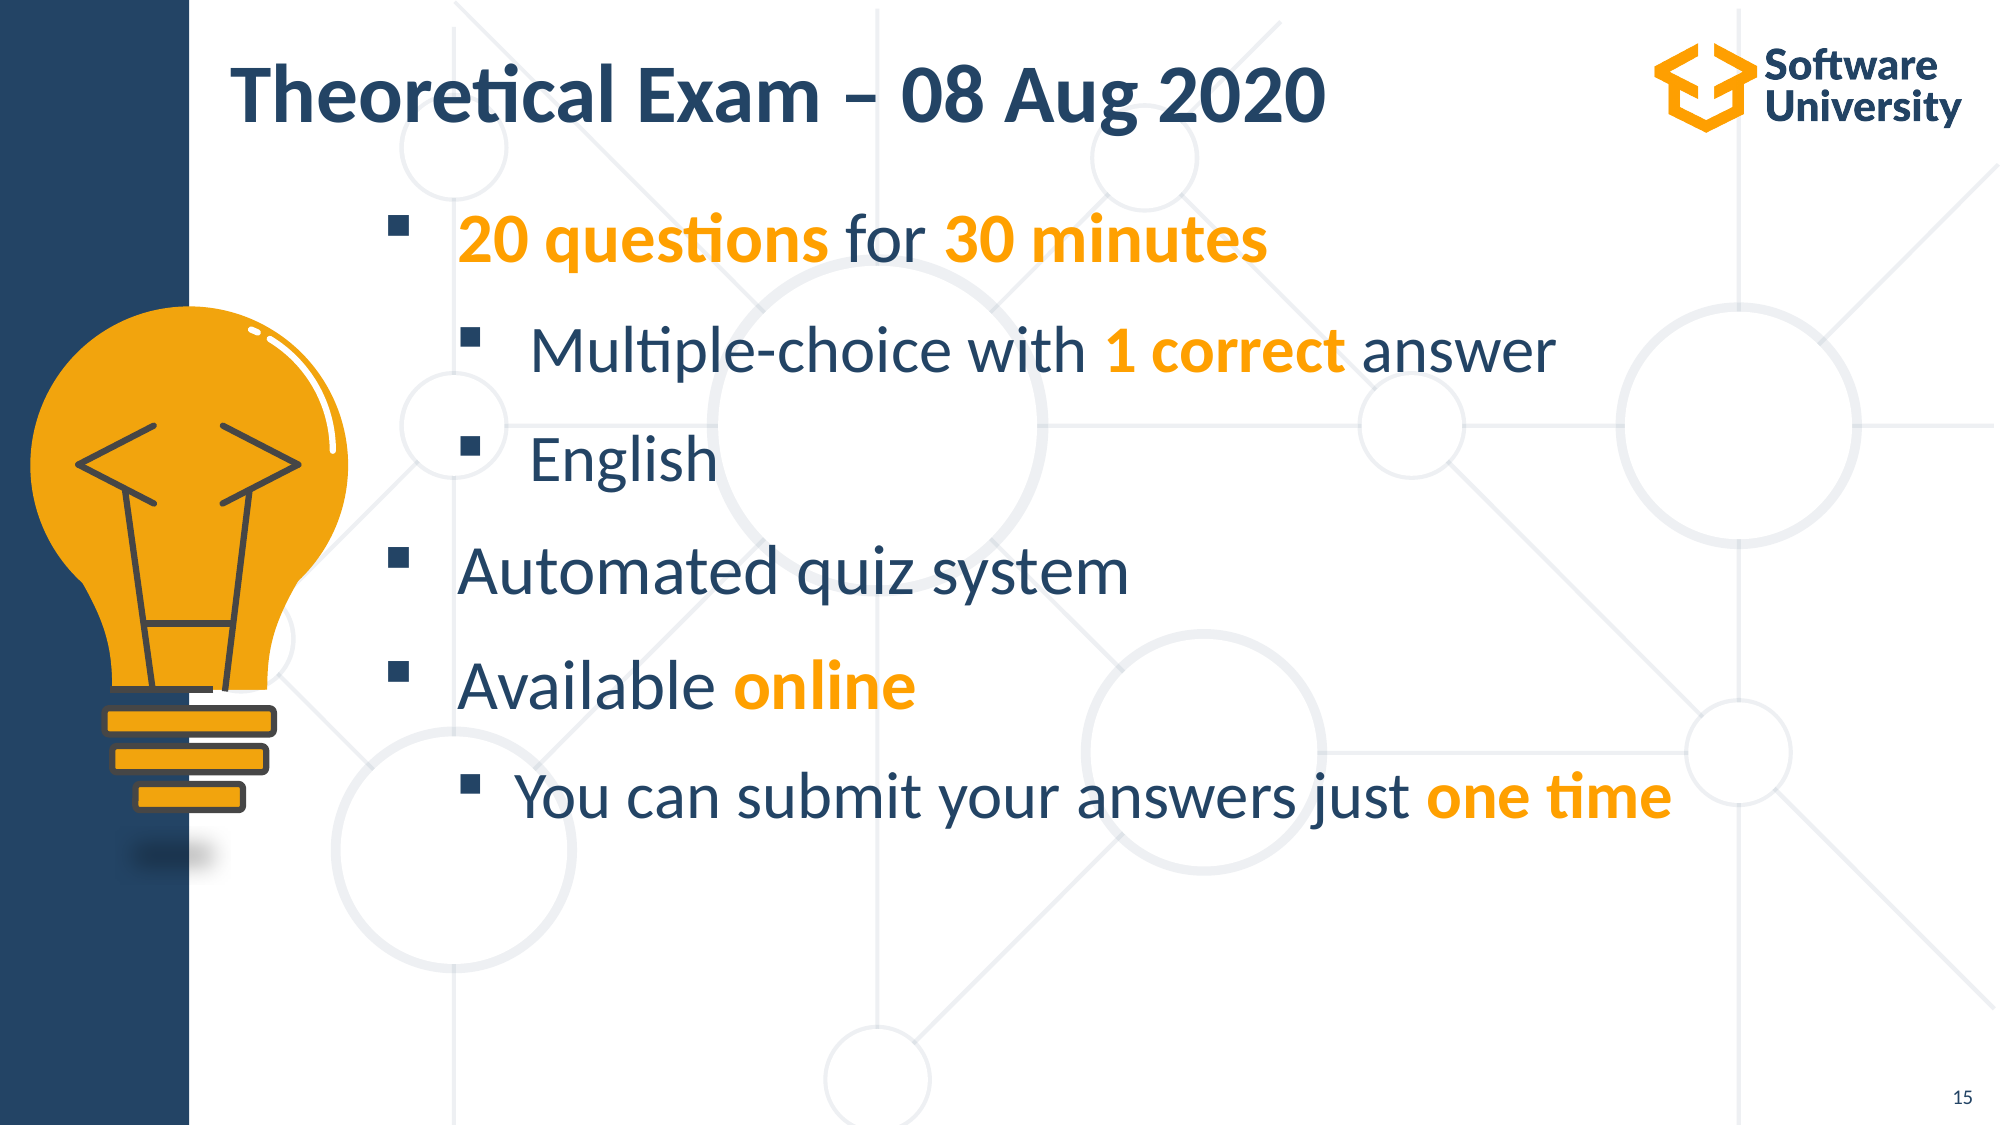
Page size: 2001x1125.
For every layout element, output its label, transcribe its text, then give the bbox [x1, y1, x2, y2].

slide_number 15 [1927, 1067, 1989, 1117]
title Theoretical Exam – 08 Aug 2020 [212, 16, 1628, 162]
list 20 questions for 30 minutes Multiple-choice with 1 correct answer English Automated quiz system Available online You can submit your answers just one time [364, 181, 1930, 1092]
picture [1641, 31, 1973, 145]
